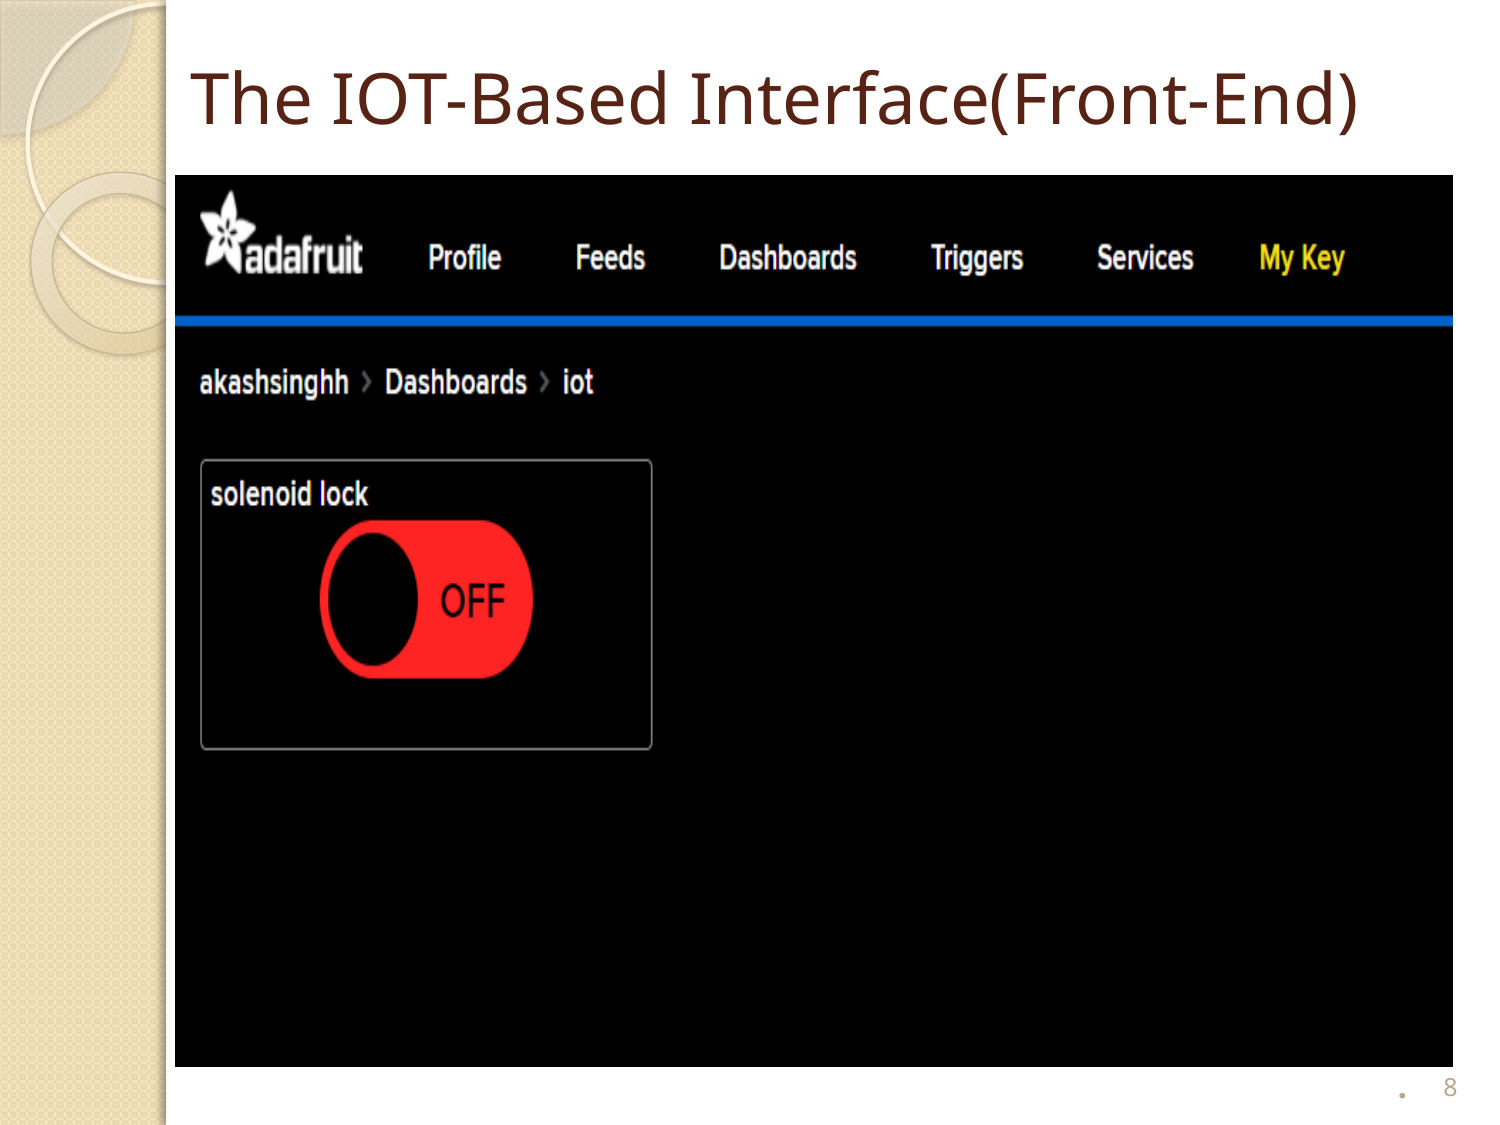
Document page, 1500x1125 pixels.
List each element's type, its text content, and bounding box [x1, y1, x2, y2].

picture [175, 175, 1453, 1067]
title The IOT-Based Interface(Front-End) [175, 45, 1466, 233]
footer . [1394, 1078, 1413, 1113]
slide_number 8 [1413, 1034, 1488, 1113]
